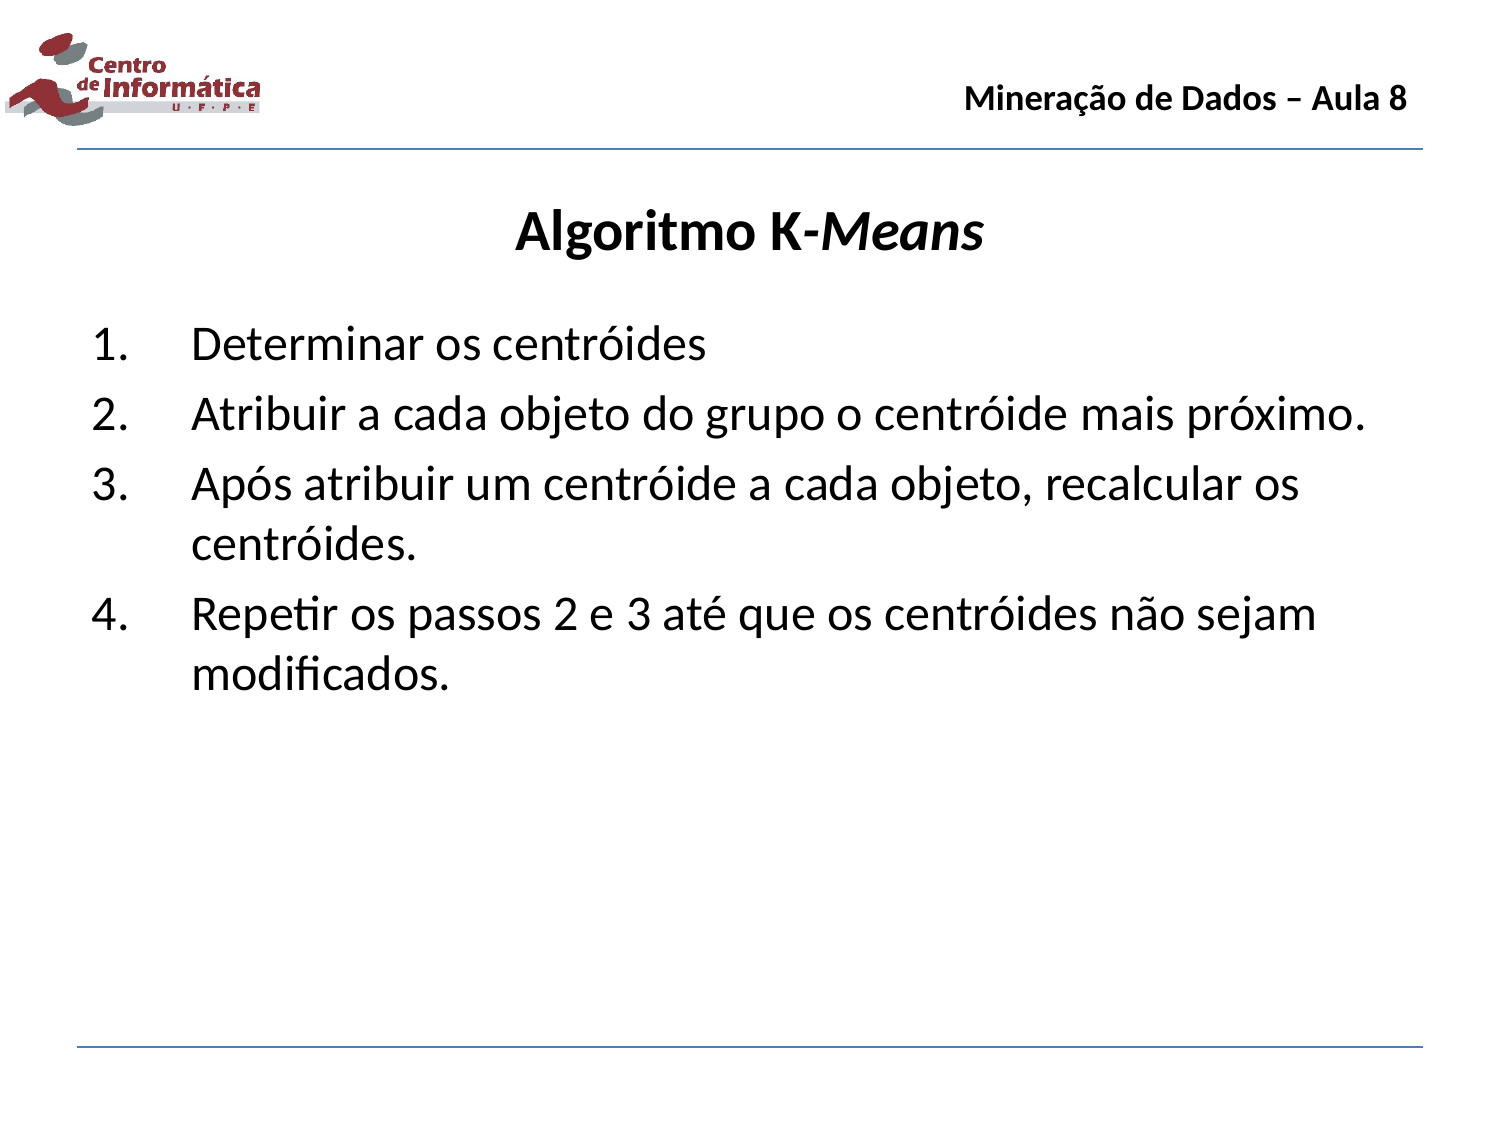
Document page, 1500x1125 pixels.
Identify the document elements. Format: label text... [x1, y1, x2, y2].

picture [5, 33, 260, 126]
list Mineração de Dados – Aula 8 [301, 66, 1424, 126]
list Algoritmo K-Means [76, 184, 1424, 267]
list Determinar os centróides Atribuir a cada objeto do grupo o centróide mais próximo. Após atribuir um centróide a cada objeto, recalcular os centróides. Repetir os passos 2 e 3 até que os centróides não sejam modificados. [76, 302, 1424, 1035]
